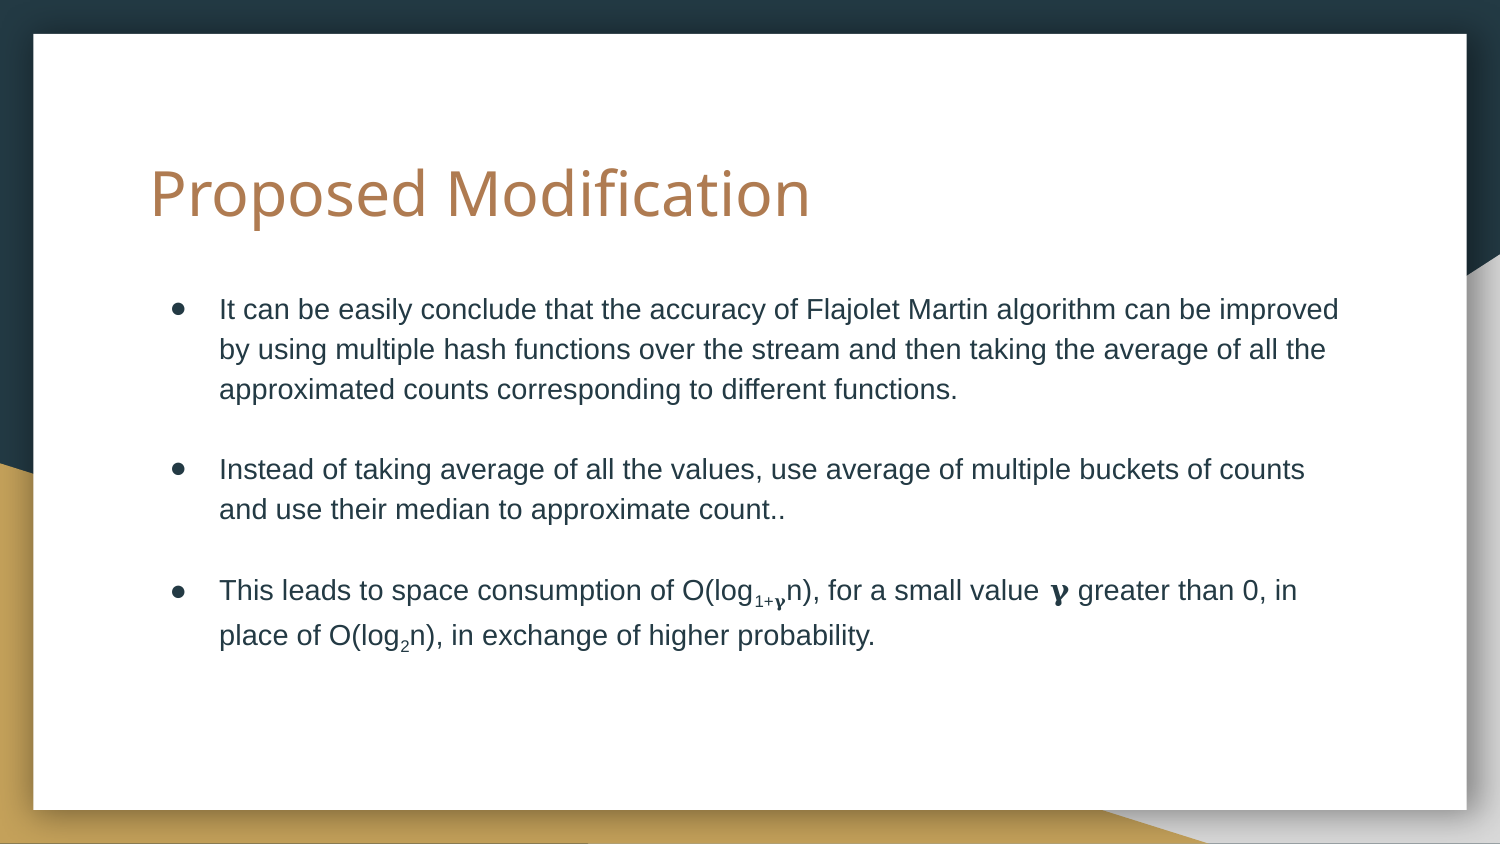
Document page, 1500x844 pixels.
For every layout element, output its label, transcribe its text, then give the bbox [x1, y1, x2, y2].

title Proposed Modification [134, 138, 1366, 270]
list It can be easily conclude that the accuracy of Flajolet Martin algorithm can be improved by using multiple hash functions over the stream and then taking the average of all the approximated counts corresponding to different functions. Instead of taking average of all the values, use average of multiple buckets of counts and use their median to approximate count.. This leads to space consumption of O(log1+𝛄n), for a small value 𝛄 greater than 0, in place of O(log2n), in exchange of higher probability. [134, 270, 1366, 672]
